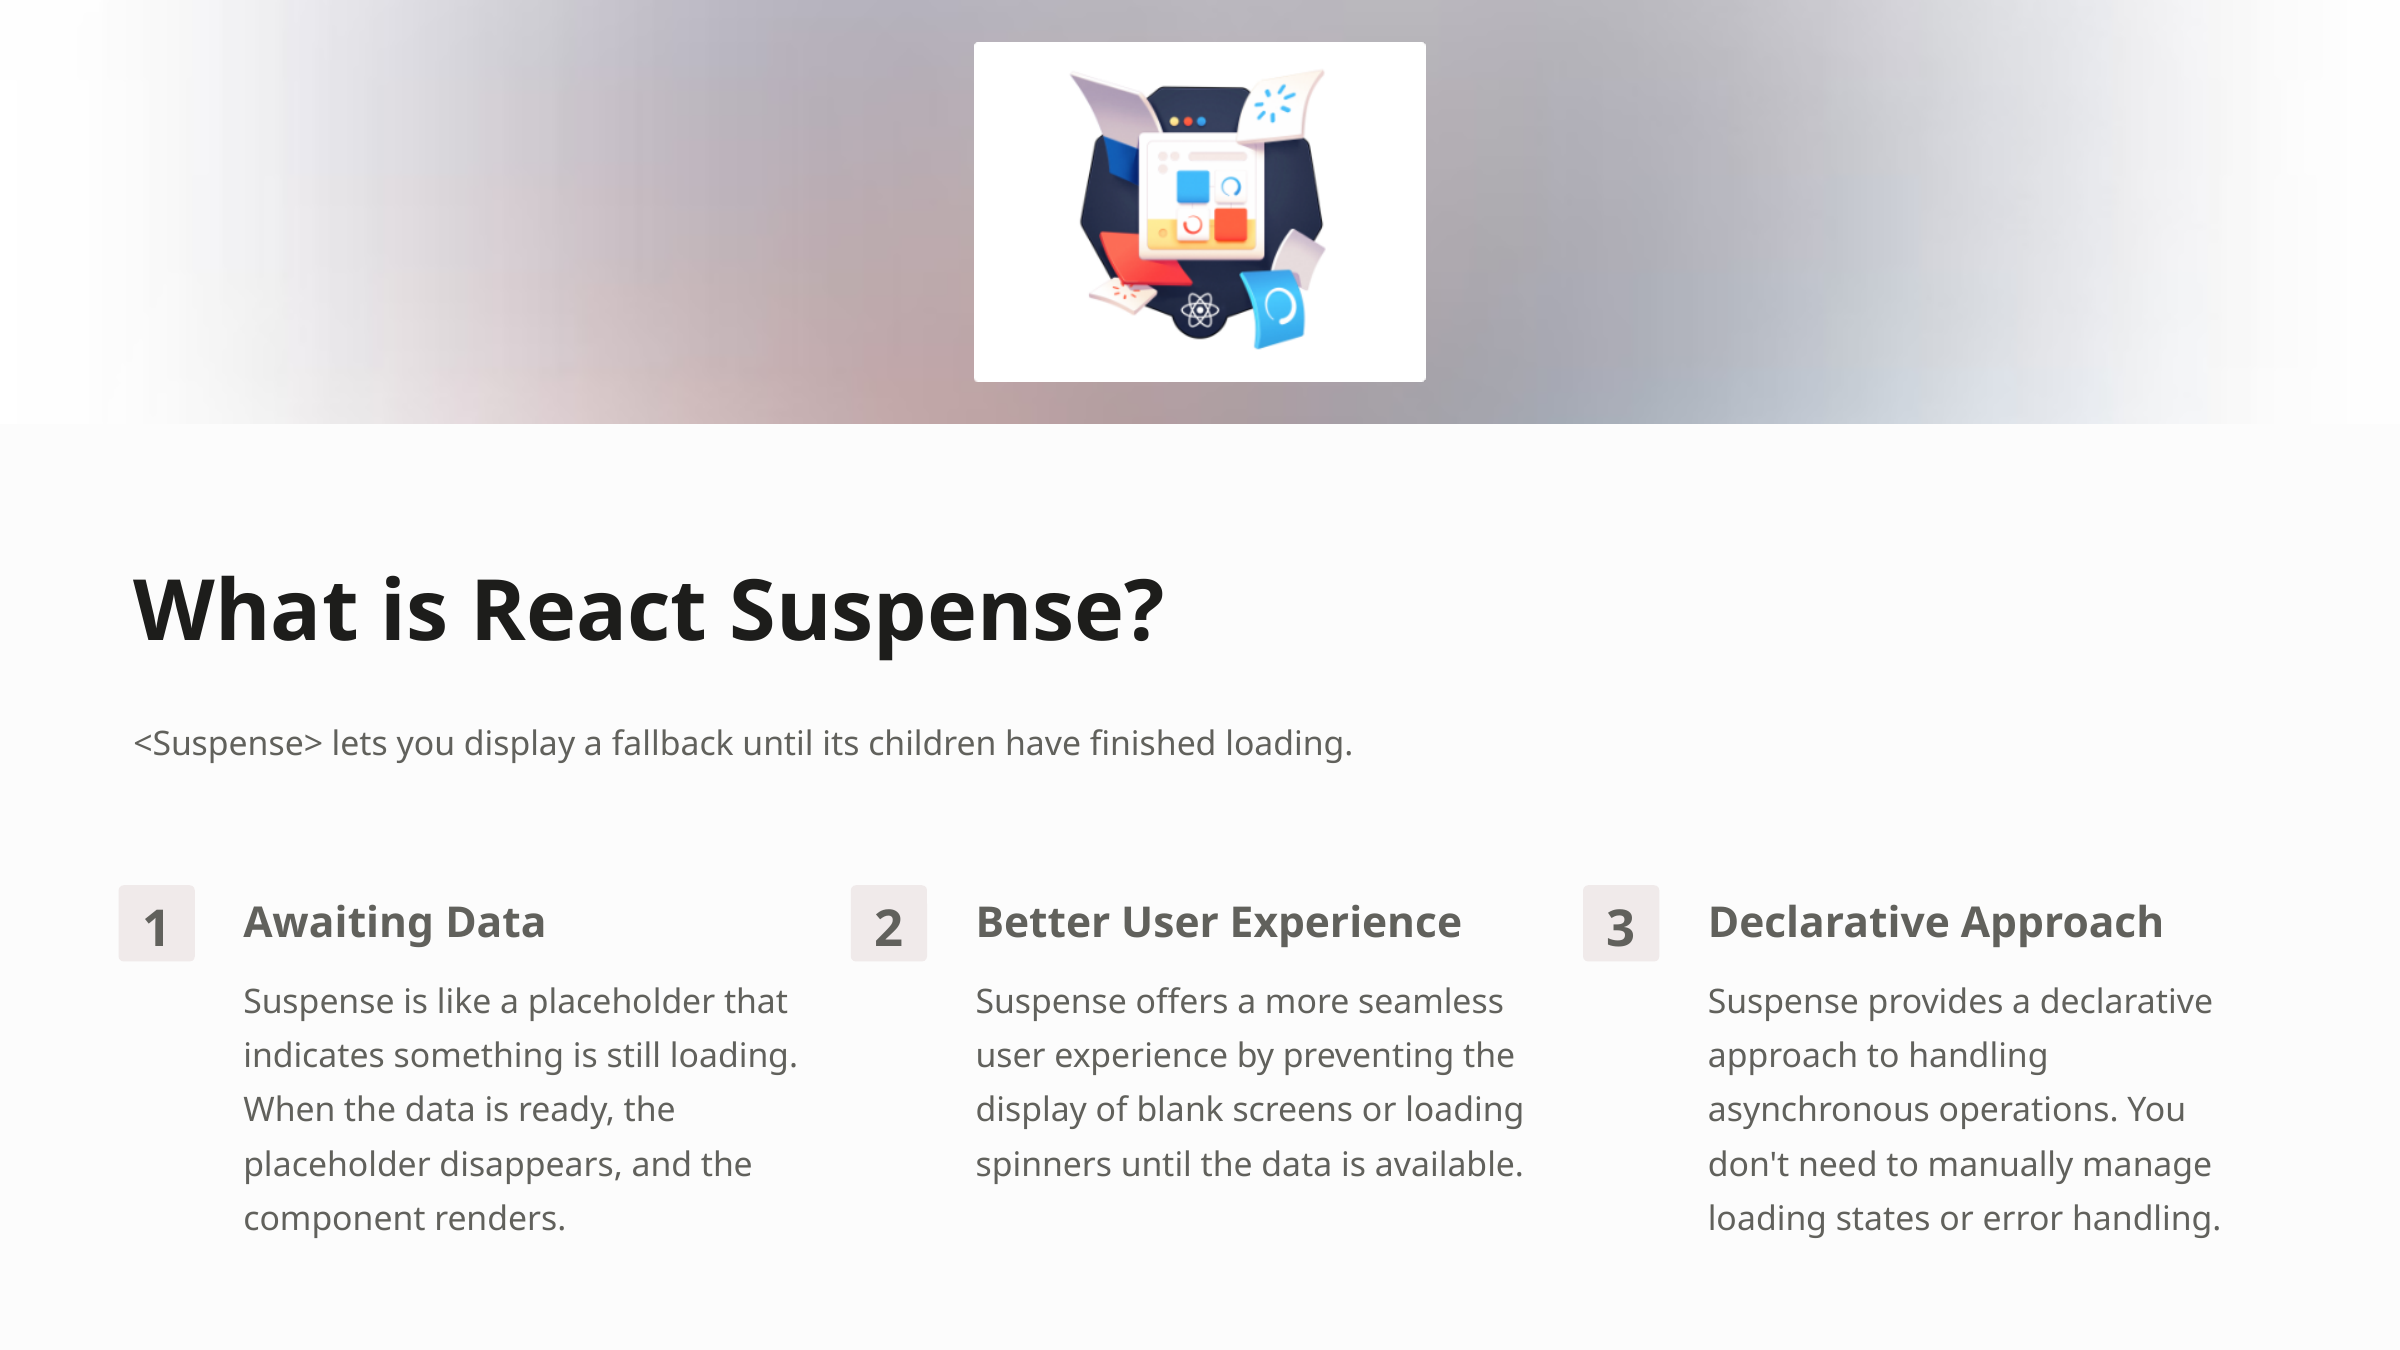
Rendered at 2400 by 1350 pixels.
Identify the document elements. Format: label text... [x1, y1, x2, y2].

text_box Declarative Approach [1693, 885, 2156, 939]
picture [0, 0, 2400, 424]
text_box <Suspense> lets you display a fallback until its children have finished loading. [118, 700, 2282, 809]
text_box 3 [1604, 897, 1639, 949]
text_box Better User Experience [960, 885, 1456, 939]
text_box Awaiting Data [228, 885, 653, 939]
text_box [1583, 885, 1660, 962]
text_box Suspense provides a declarative approach to handling asynchronous operations. You don't need to manually manage loading states or error handling. [1693, 958, 2282, 1230]
text_box Suspense offers a more seamless user experience by preventing the display of blank screens or loading spinners until the data is available. [960, 958, 1550, 1176]
text_box 2 [871, 897, 906, 949]
text_box Suspense is like a placeholder that indicates something is still loading. When the data is ready, the placeholder disappears, and the component renders. [228, 958, 817, 1230]
text_box [118, 885, 195, 962]
text_box 1 [145, 897, 169, 949]
text_box [0, 424, 2400, 1350]
text_box [850, 885, 928, 962]
text_box What is React Suspense? [118, 543, 1195, 650]
